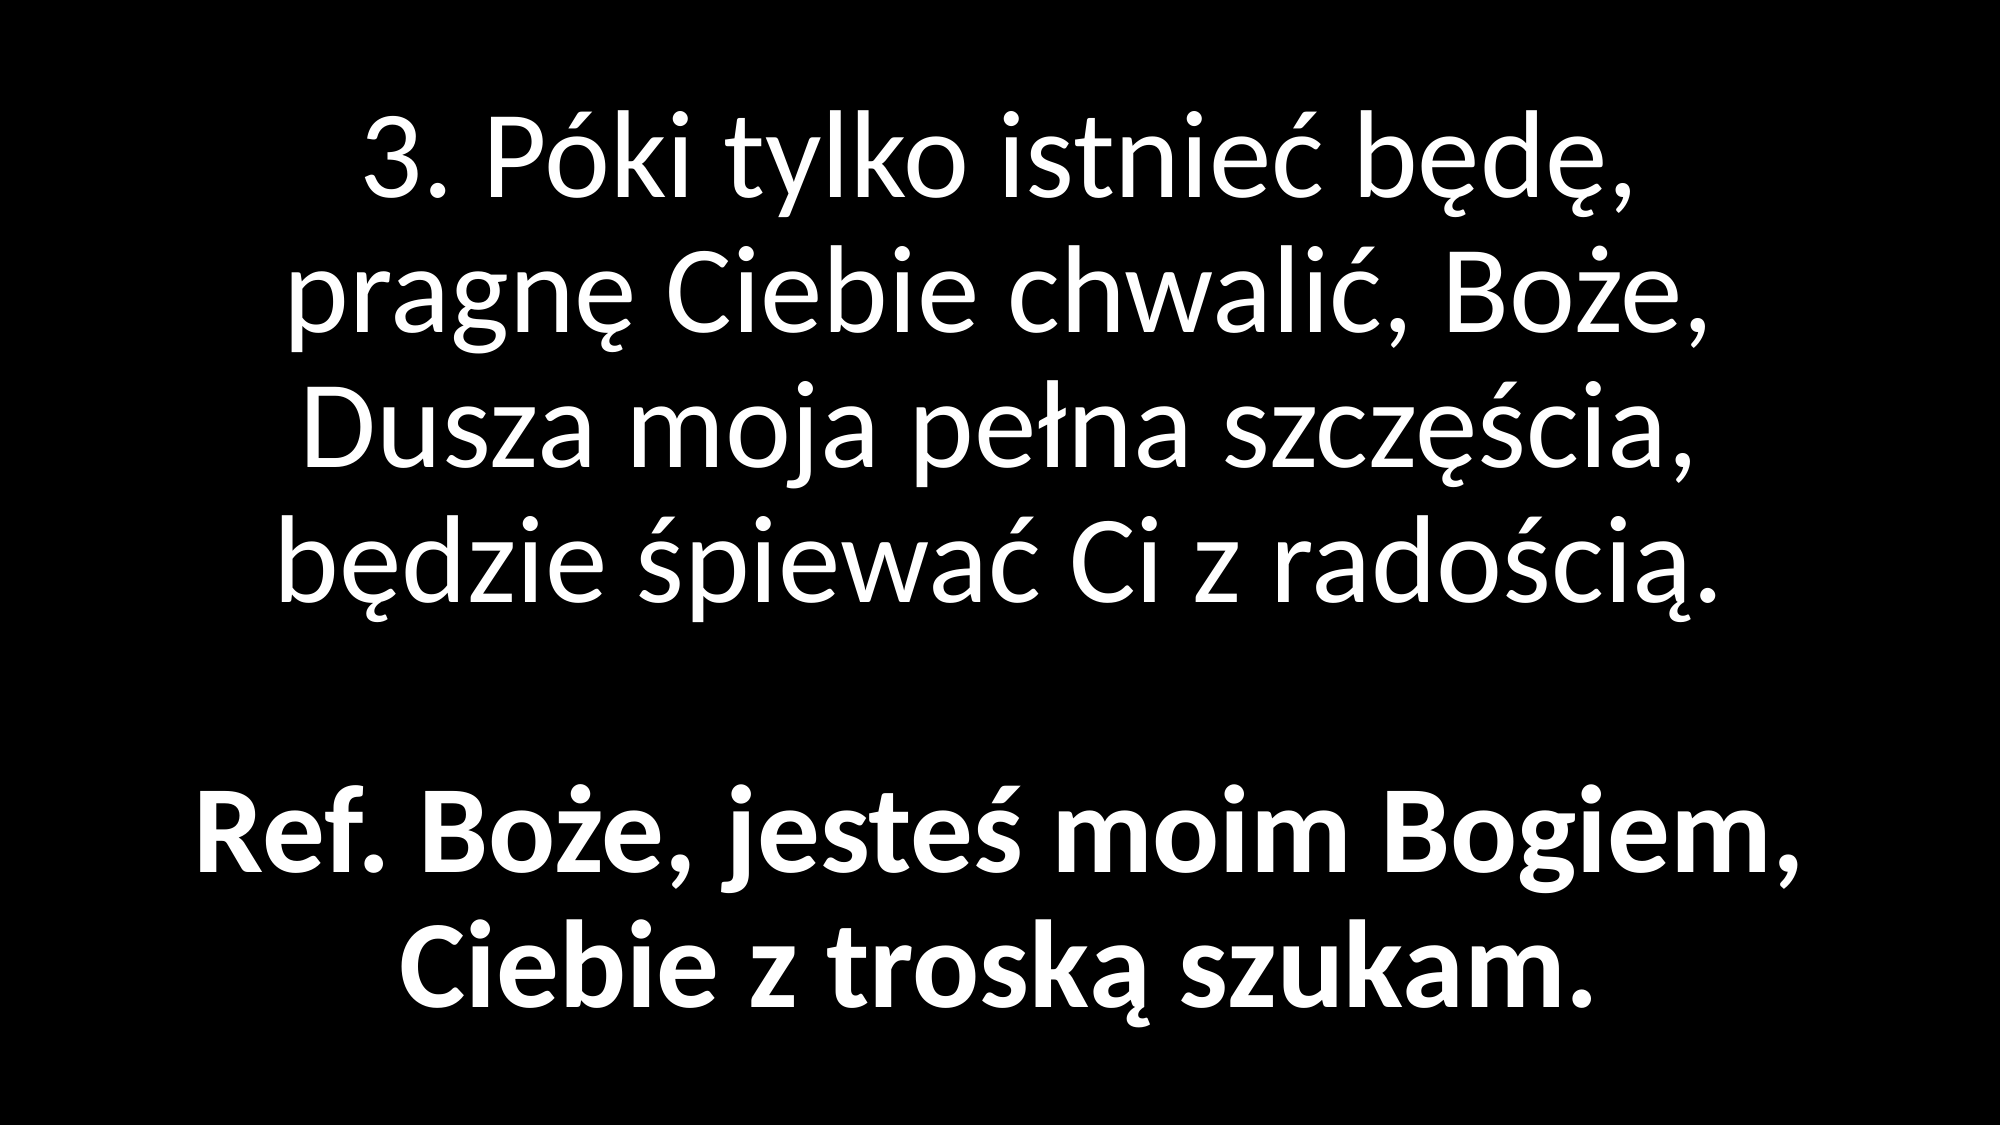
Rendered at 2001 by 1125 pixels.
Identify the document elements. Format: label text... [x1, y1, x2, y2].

title 3. Póki tylko istnieć będę, pragnę Ciebie chwalić, Boże, Dusza moja pełna szczęścia, będzie śpiewać Ci z radością. Ref. Boże, jesteś moim Bogiem, Ciebie z troską szukam. [0, 0, 2000, 1125]
